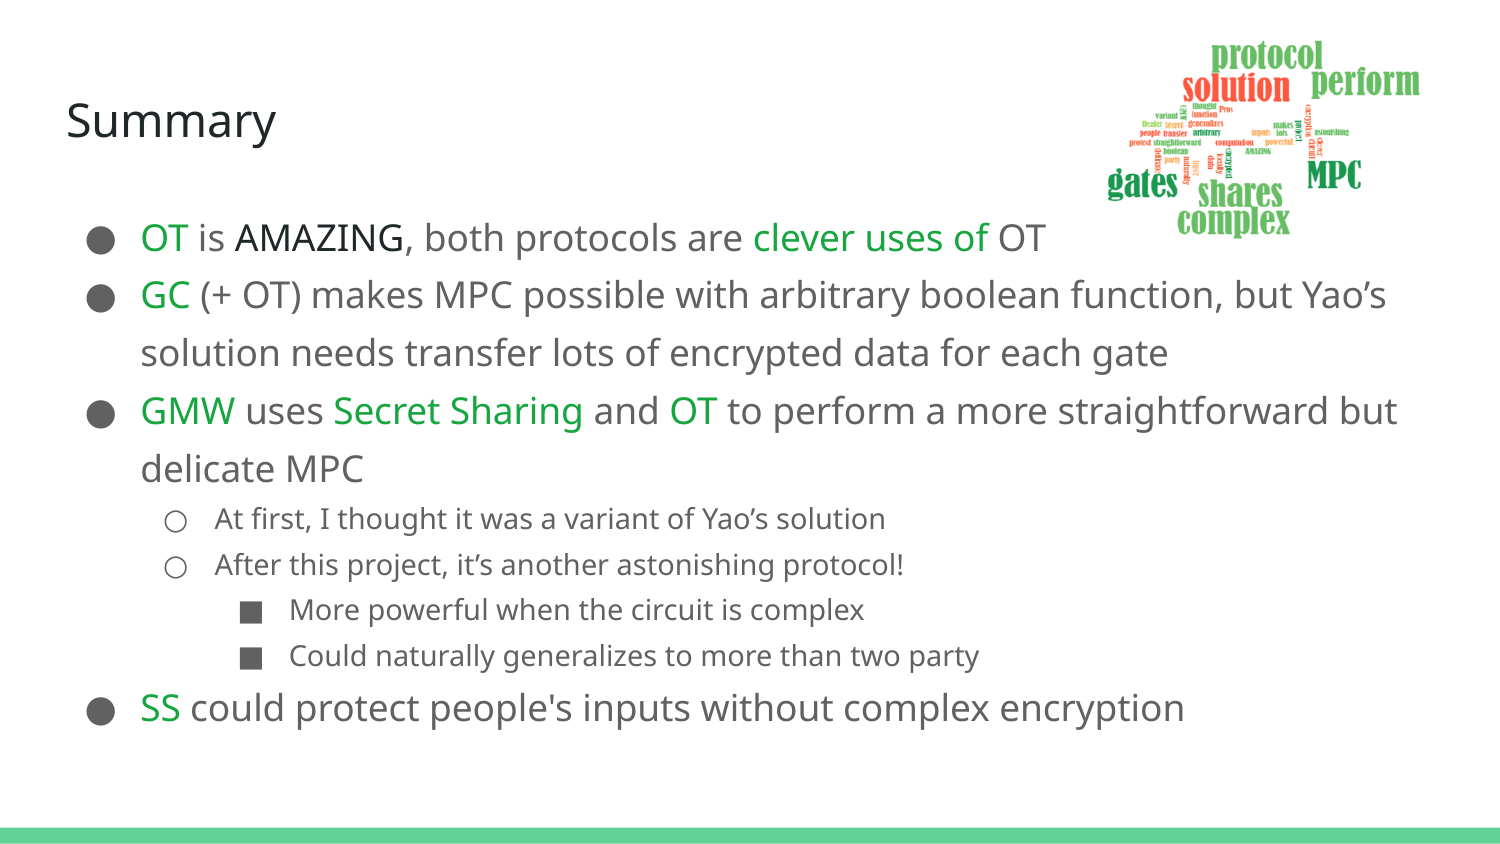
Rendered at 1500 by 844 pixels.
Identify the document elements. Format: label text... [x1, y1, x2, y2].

list OT is AMAZING, both protocols are clever uses of OT GC (+ OT) makes MPC possible with arbitrary boolean function, but Yao’s solution needs transfer lots of encrypted data for each gate GMW uses Secret Sharing and OT to perform a more straightforward but delicate MPC At first, I thought it was a variant of Yao’s solution After this project, it’s another astonishing protocol! More powerful when the circuit is complex Could naturally generalizes to more than two party SS could protect people's inputs without complex encryption [51, 189, 1449, 750]
picture [1082, 12, 1444, 258]
title Summary [51, 72, 1077, 167]
